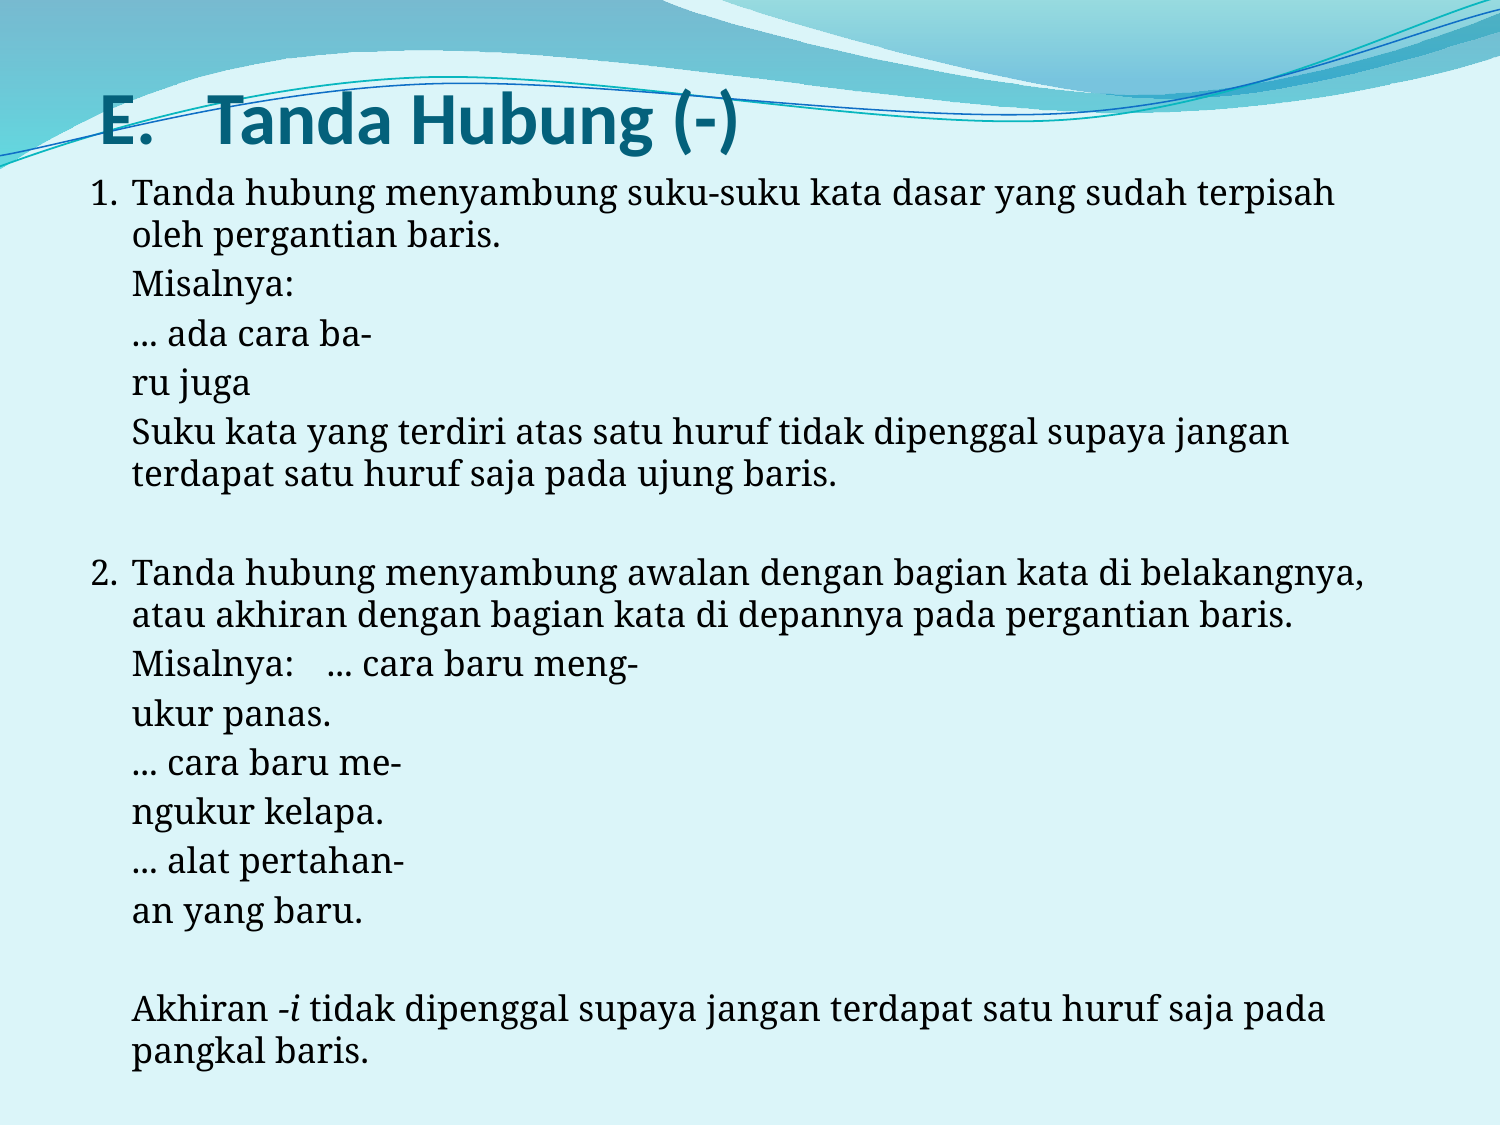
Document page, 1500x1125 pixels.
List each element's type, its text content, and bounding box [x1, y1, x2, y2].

list 1. Tanda hubung menyambung suku-suku kata dasar yang sudah terpisah oleh pergantian baris. Misalnya: ... ada cara ba- ru juga Suku kata yang terdiri atas satu huruf tidak dipenggal supaya jangan terdapat satu huruf saja pada ujung baris. 2. Tanda hubung menyambung awalan dengan bagian kata di belakangnya, atau akhiran dengan bagian kata di depannya pada pergantian baris. Misalnya: ... cara baru meng- ukur panas. ... cara baru me- ngukur kelapa. ... alat pertahan- an yang baru. Akhiran -i tidak dipenggal supaya jangan terdapat satu huruf saja pada pangkal baris. [74, 162, 1426, 1088]
title E. Tanda Hubung (-) [99, 62, 1451, 251]
